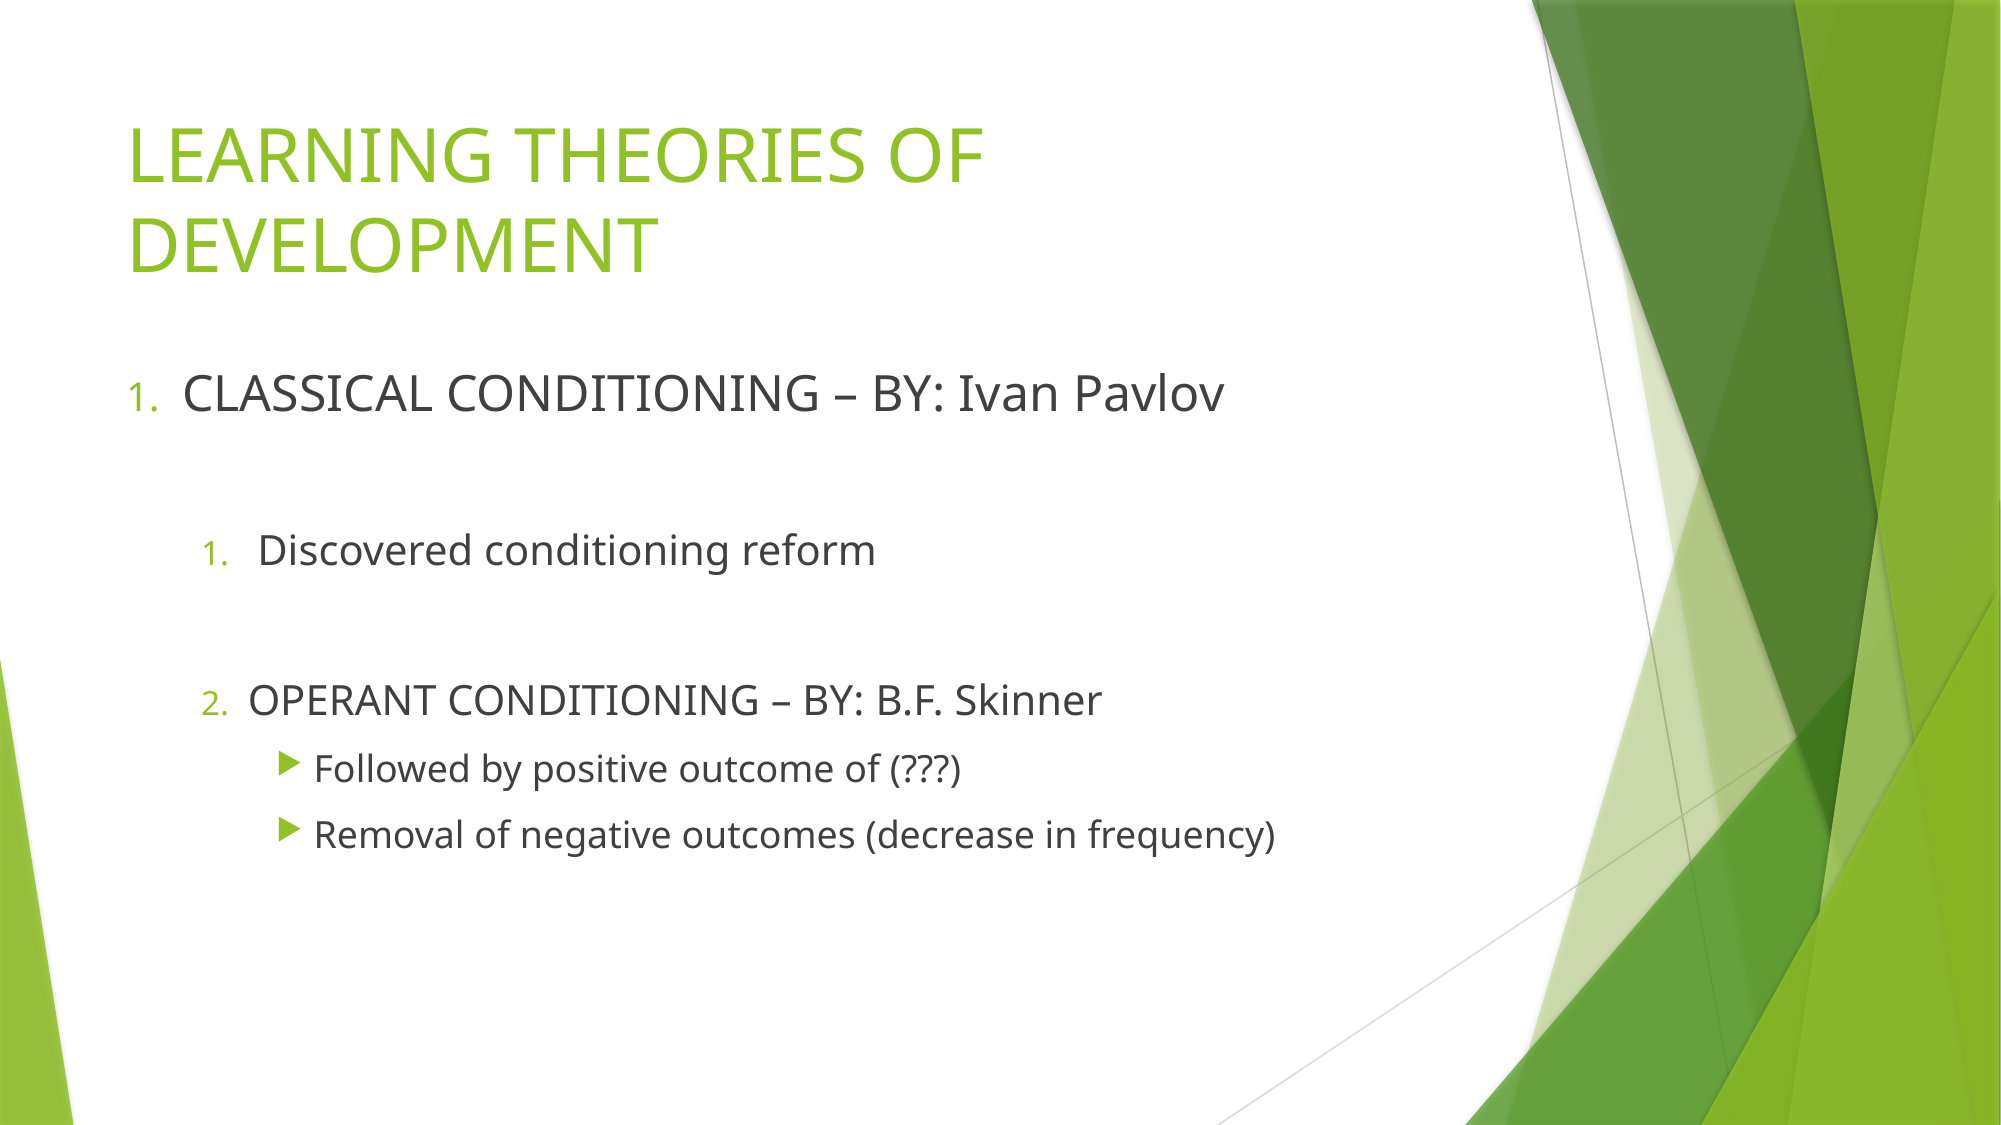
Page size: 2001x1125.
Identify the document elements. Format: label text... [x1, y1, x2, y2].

title LEARNING THEORIES OF DEVELOPMENT [111, 99, 1522, 317]
list CLASSICAL CONDITIONING – BY: Ivan Pavlov Discovered conditioning reform OPERANT CONDITIONING – BY: B.F. Skinner Followed by positive outcome of (???) Removal of negative outcomes (decrease in frequency) [111, 354, 1522, 992]
